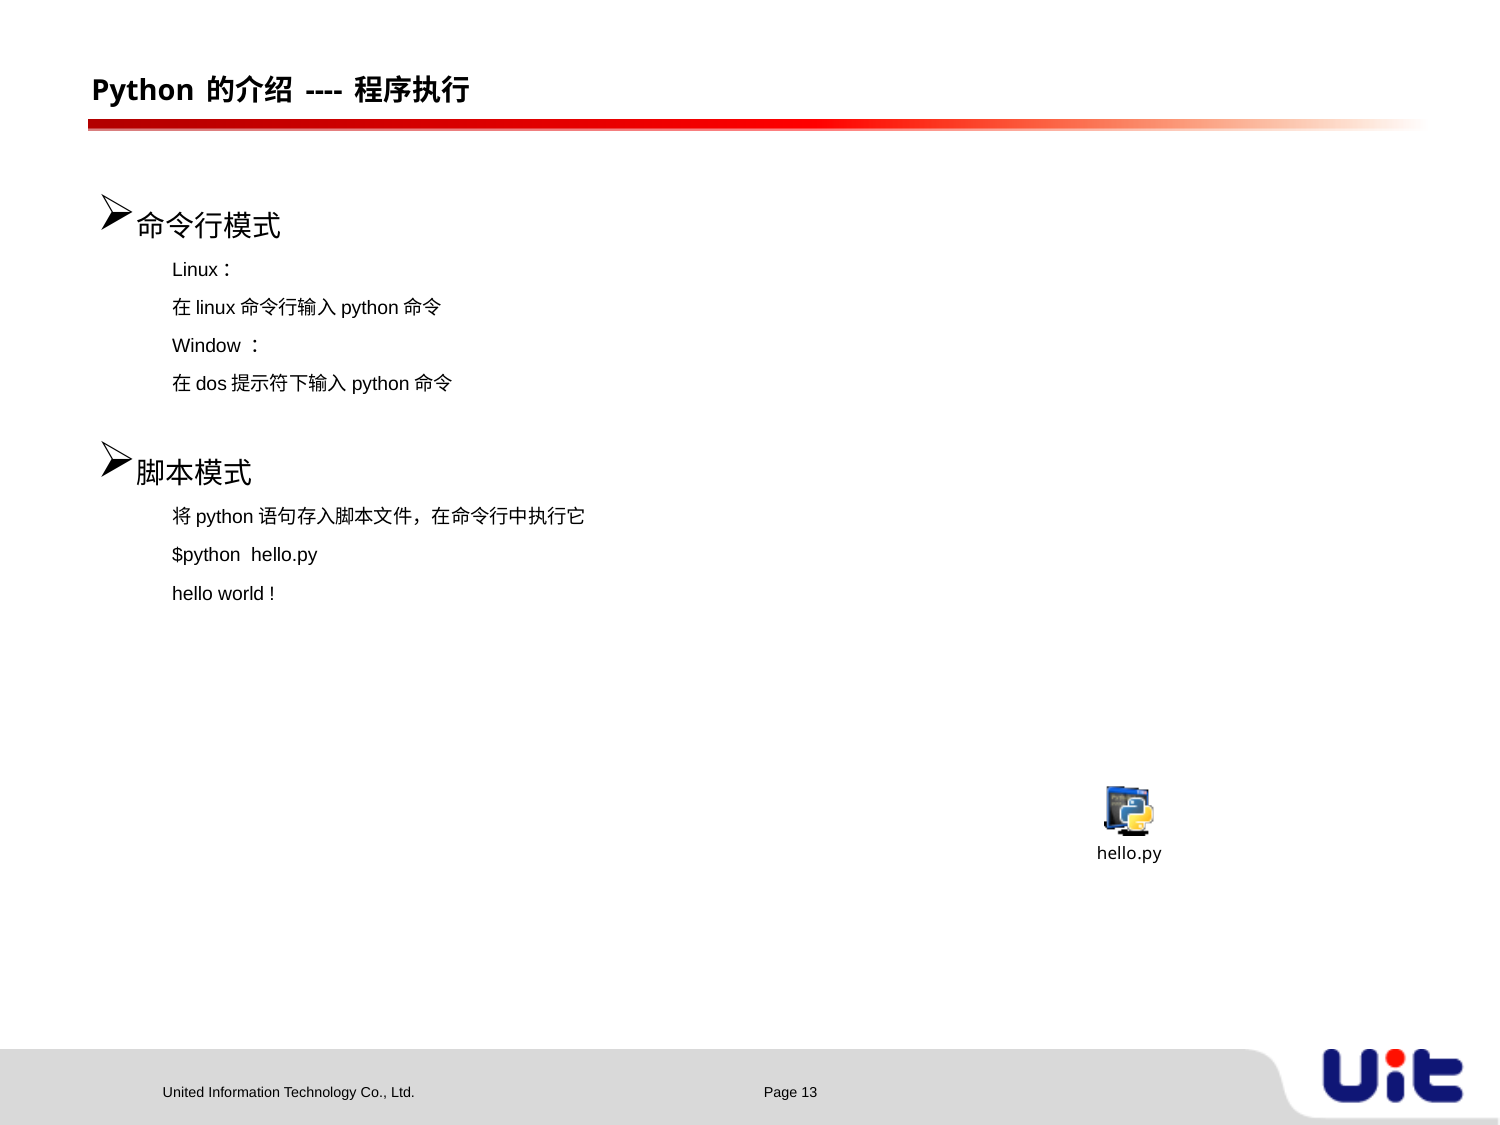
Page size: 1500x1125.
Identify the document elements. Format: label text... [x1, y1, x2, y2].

text_box 命令行模式 Linux： 在linux命令行输入python命令 Window ： 在dos提示符下输入python命令 脚本模式 将python语句存入脚本文件，在命令行中执行它 $python hello.py hello world ! [82, 187, 1425, 809]
slide_number Page 13 [619, 1058, 833, 1125]
picture [0, 1049, 1500, 1125]
text_box Python的介绍----程序执行 [76, 30, 1196, 114]
picture [88, 119, 1436, 131]
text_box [1054, 784, 1205, 903]
